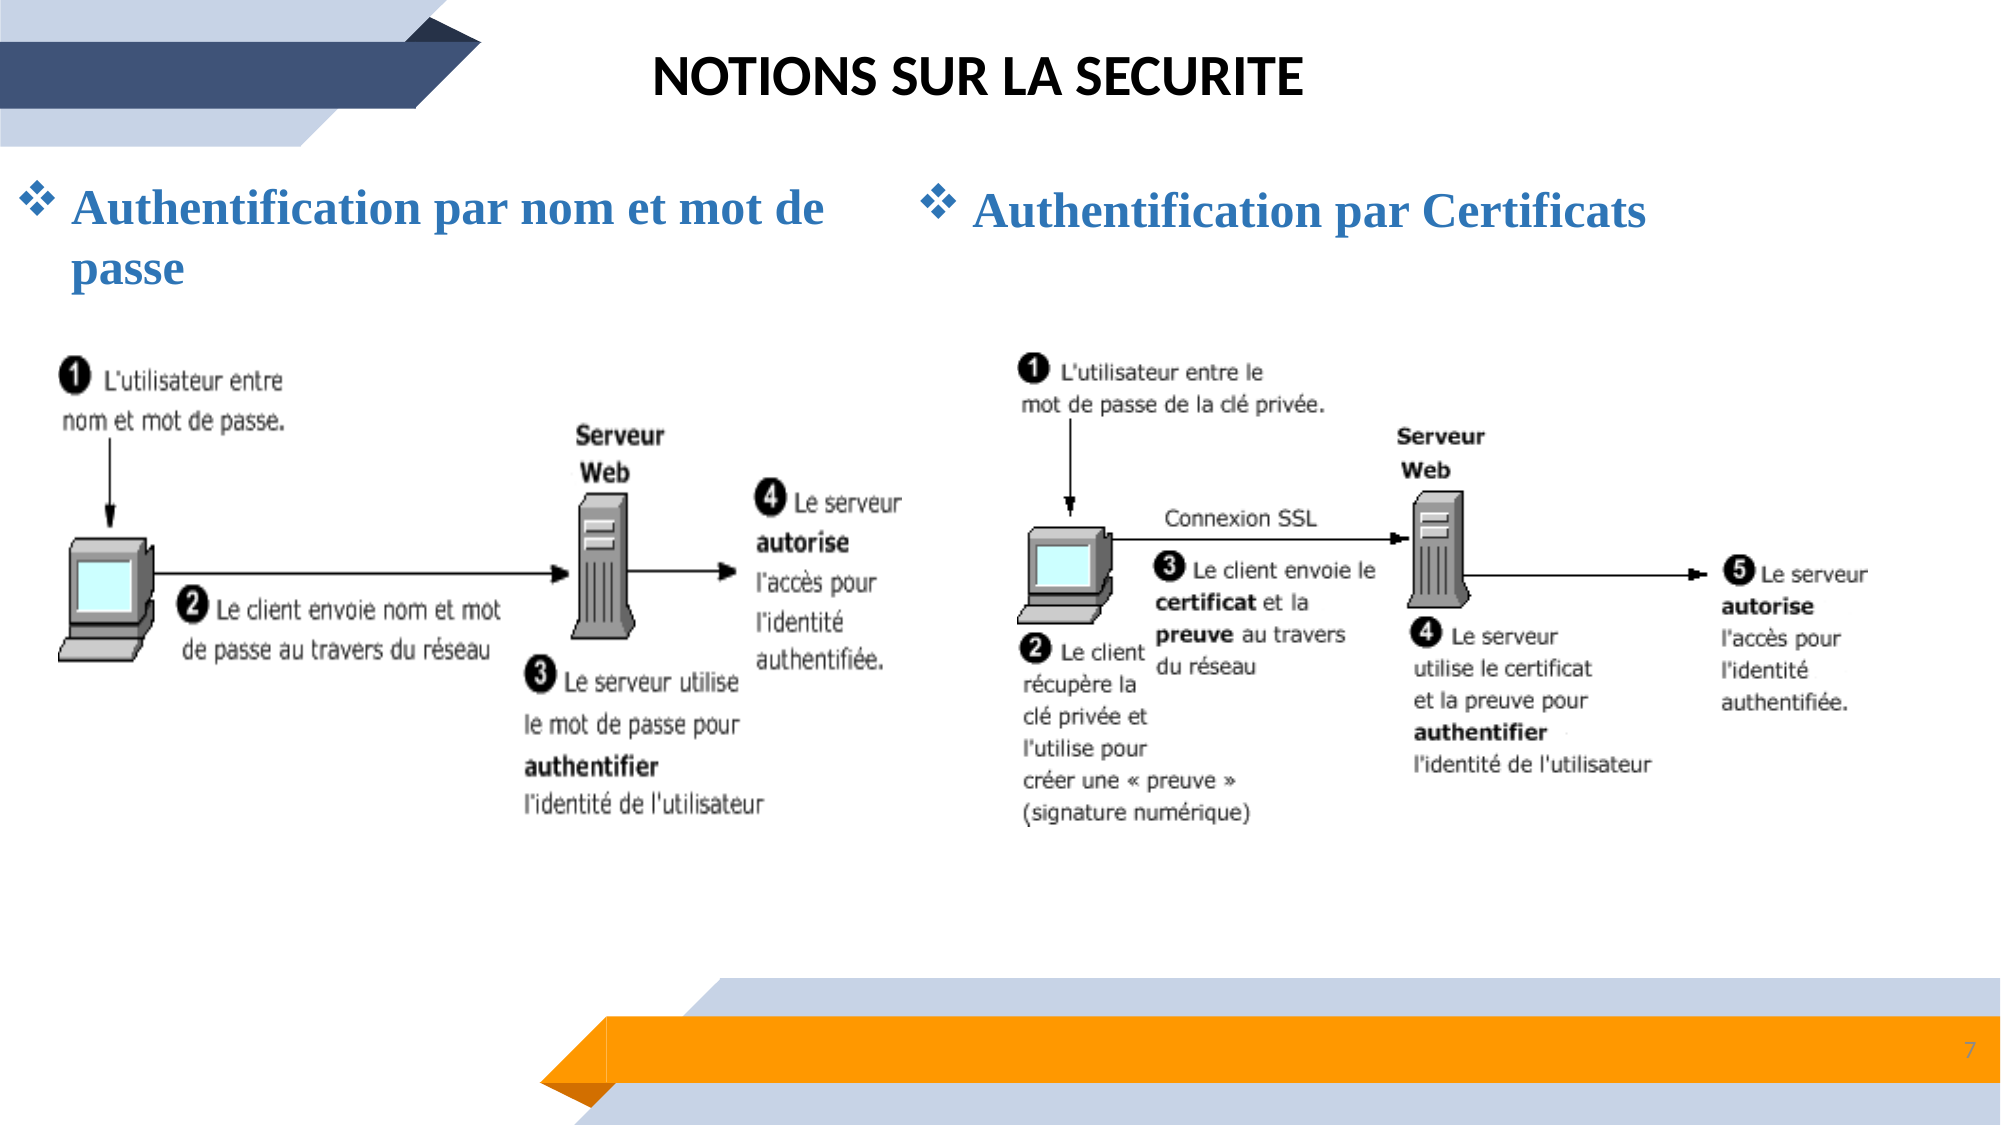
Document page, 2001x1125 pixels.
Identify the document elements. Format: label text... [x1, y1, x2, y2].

text_box Authentification par nom et mot de passe [0, 167, 961, 302]
text_box NOTIONS SUR LA SECURITE [224, 29, 1760, 115]
text_box Authentification par Certificats [901, 170, 2000, 246]
picture [1017, 351, 1869, 827]
picture [58, 354, 902, 827]
slide_number 7 [1666, 1014, 1992, 1084]
